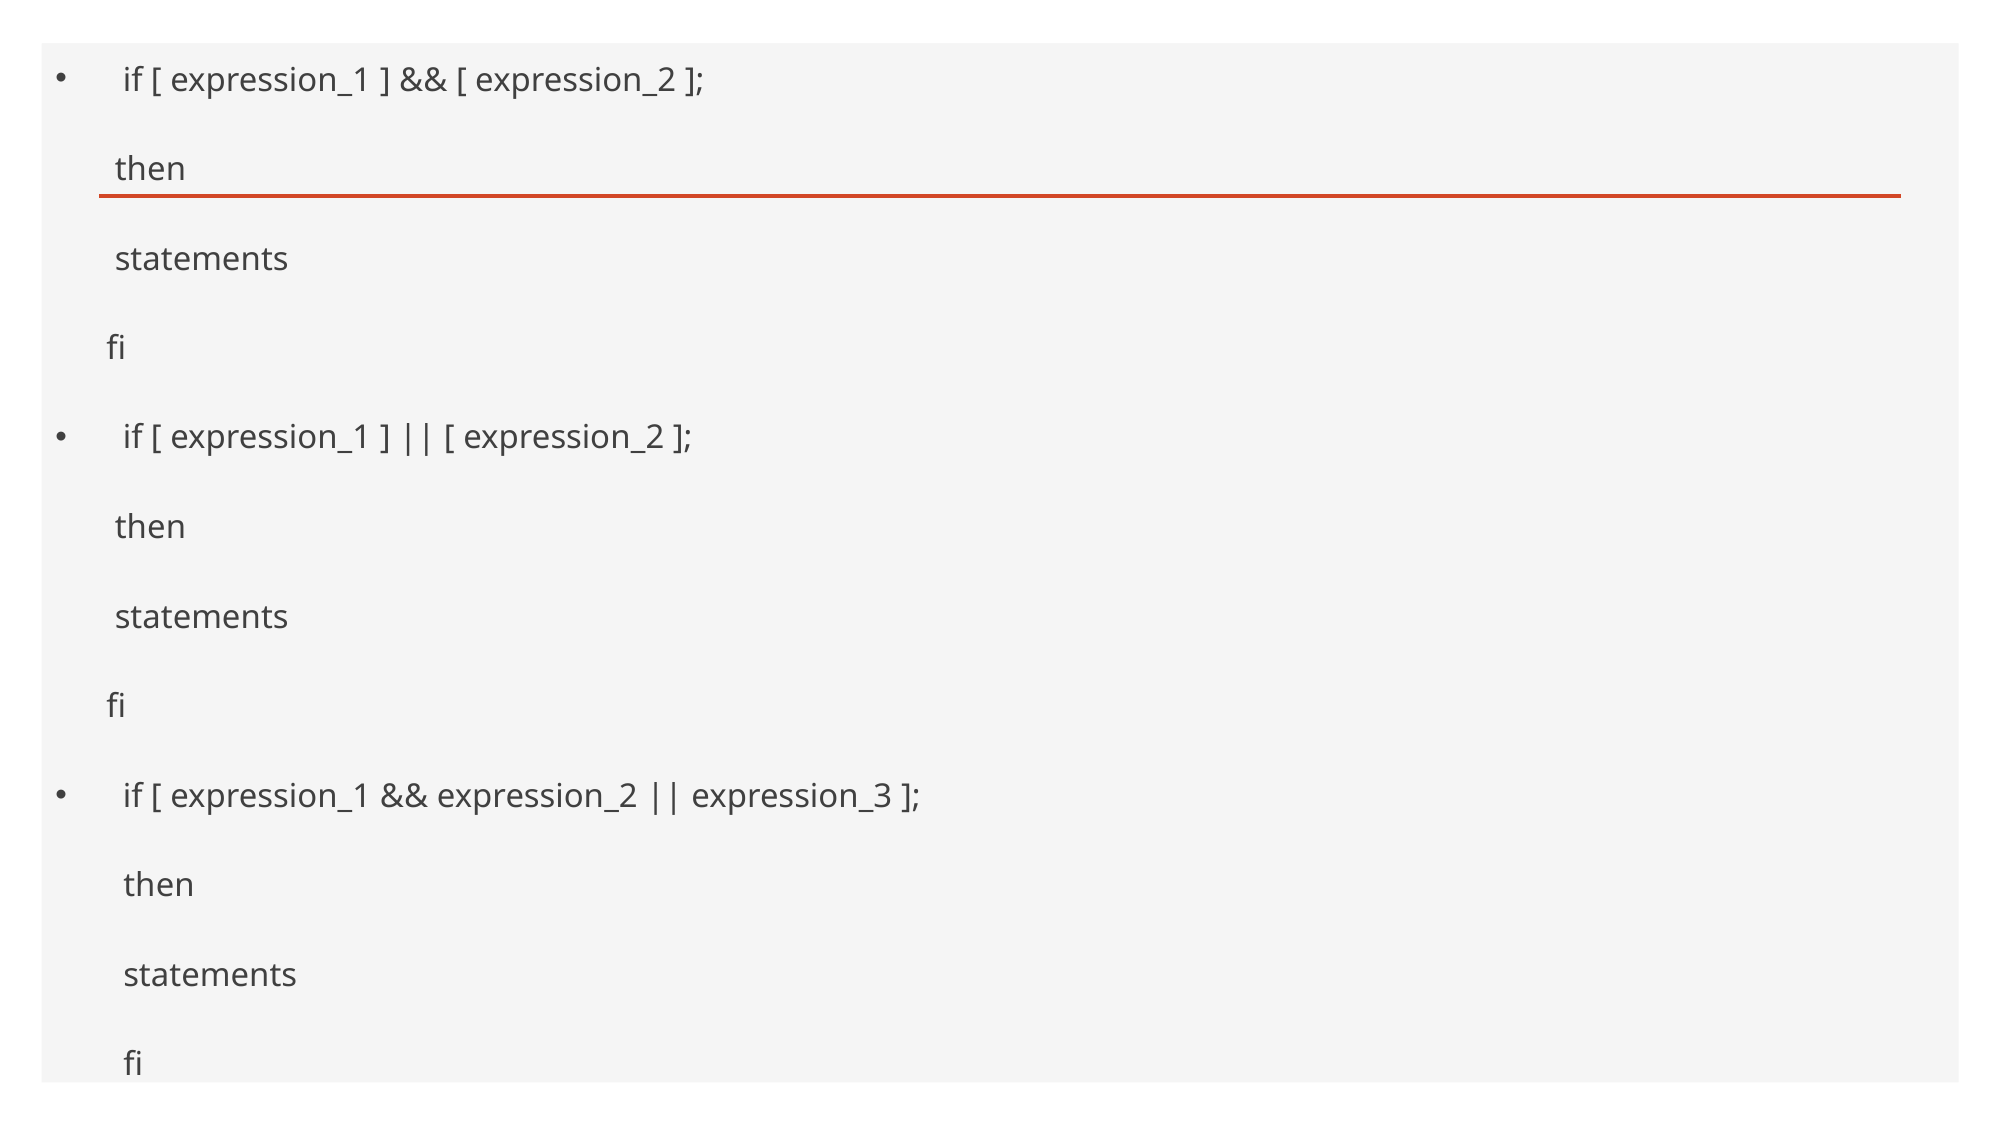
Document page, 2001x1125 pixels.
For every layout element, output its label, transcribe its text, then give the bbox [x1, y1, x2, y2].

list if [ expression_1 ] && [ expression_2 ]; then statements fi if [ expression_1 ] || [ expression_2 ]; then statements fi if [ expression_1 && expression_2 || expression_3 ]; then statements fi [40, 30, 1950, 1104]
